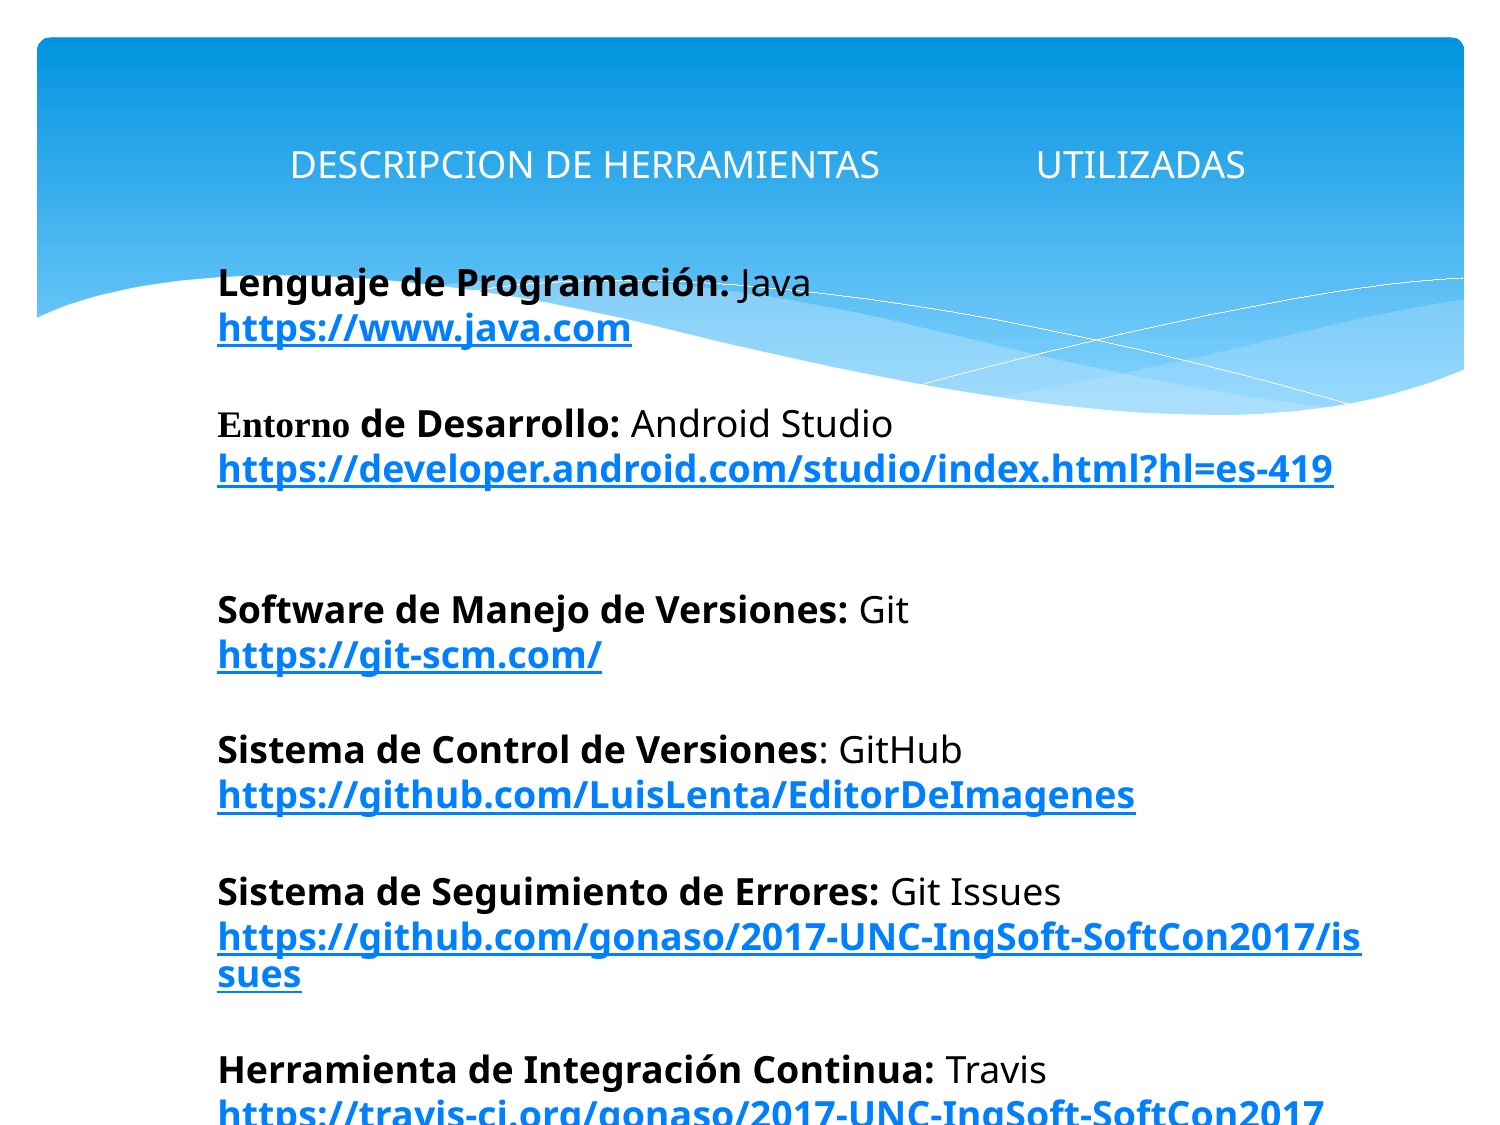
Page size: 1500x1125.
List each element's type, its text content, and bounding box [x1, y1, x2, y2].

text_box Lenguaje de Programación: Java https://www.java.com Entorno de Desarrollo: Android Studio https://developer.android.com/studio/index.html?hl=es-419 Software de Manejo de Versiones: Git https://git-scm.com/ Sistema de Control de Versiones: GitHub https://github.com/LuisLenta/EditorDeImagenes Sistema de Seguimiento de Errores: Git Issues https://github.com/gonaso/2017-UNC-IngSoft-SoftCon2017/issues Herramienta de Integración Continua: Travis https://travis-ci.org/gonaso/2017-UNC-IngSoft-SoftCon2017 [202, 251, 1384, 1125]
title DESCRIPCION DE HERRAMIENTAS UTILIZADAS [87, 42, 1450, 330]
